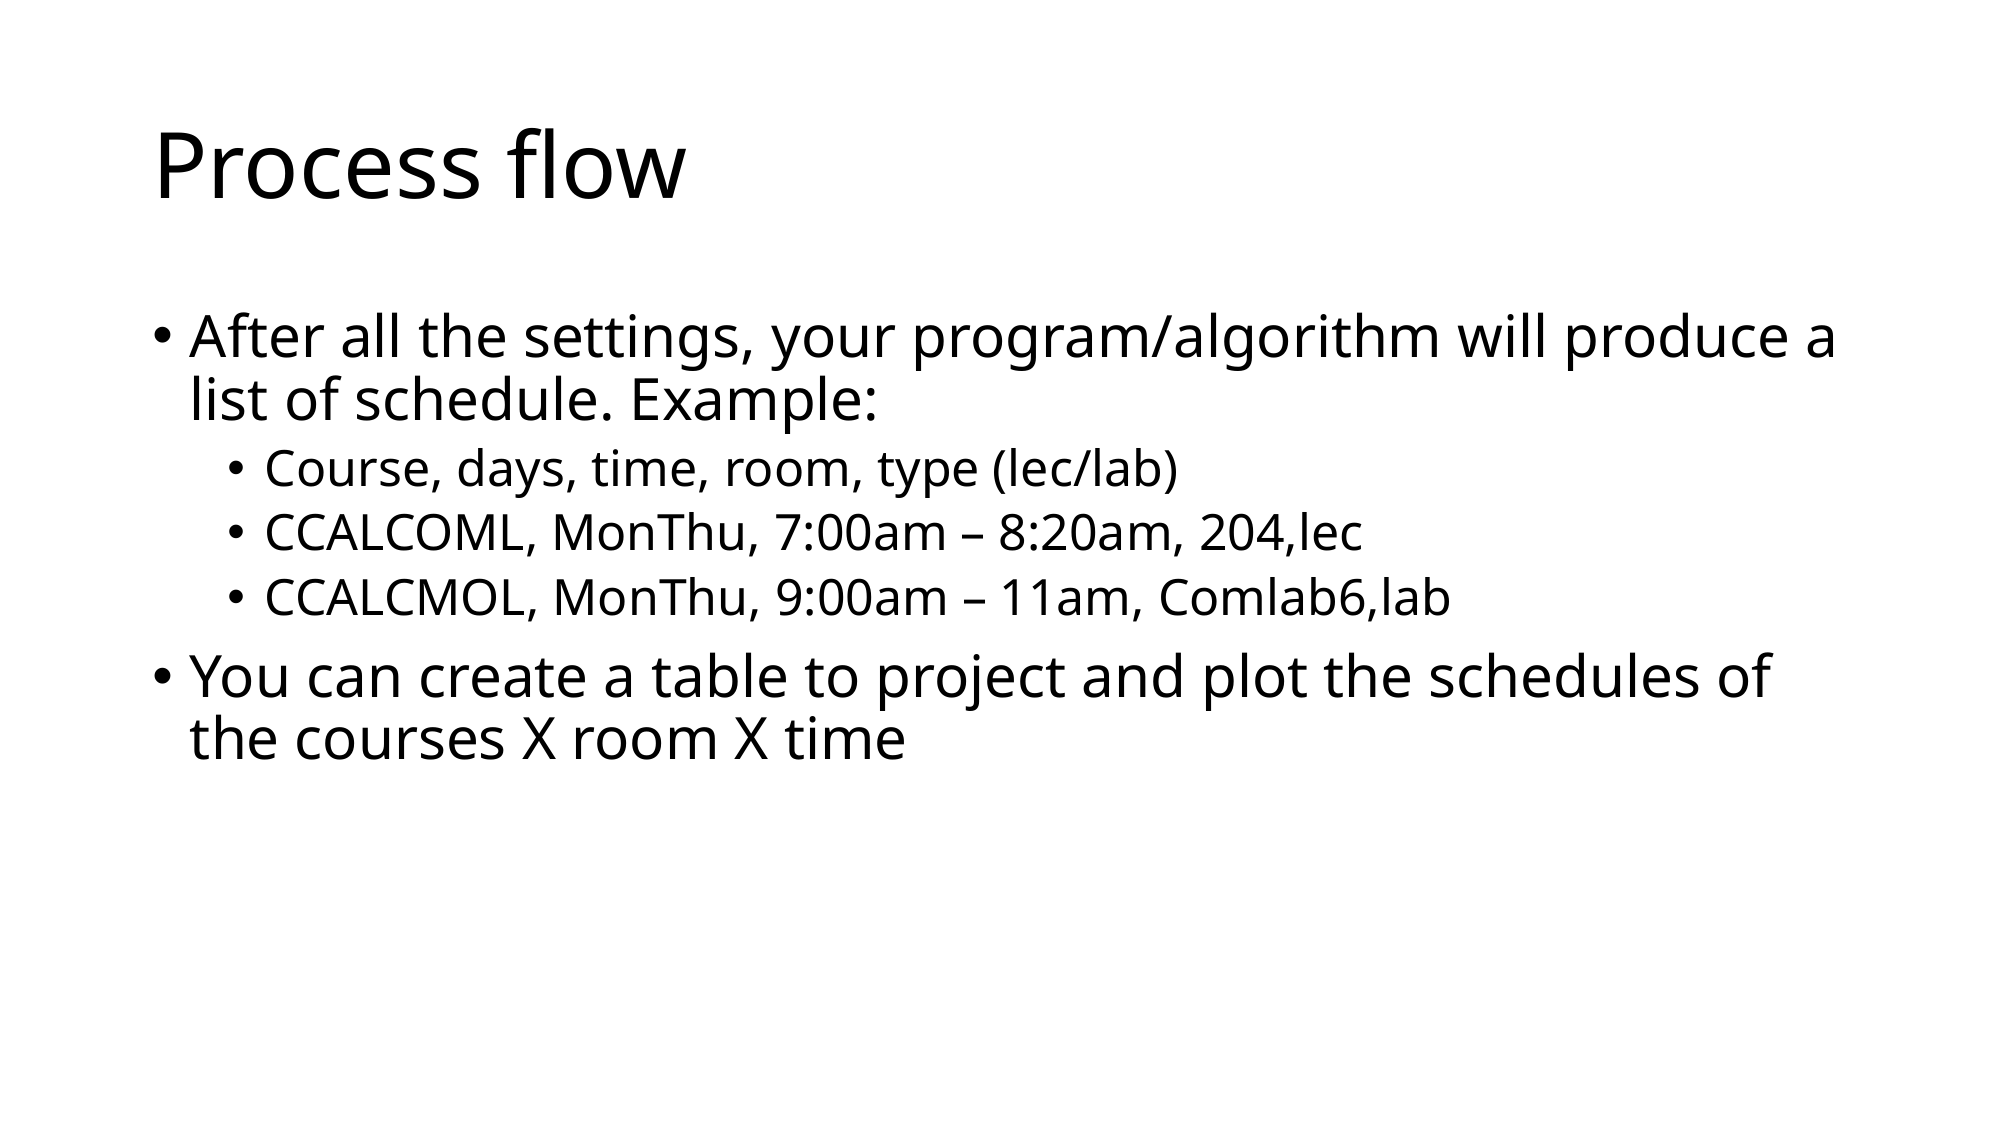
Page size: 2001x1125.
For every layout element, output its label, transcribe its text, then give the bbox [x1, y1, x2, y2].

list After all the settings, your program/algorithm will produce a list of schedule. Example: Course, days, time, room, type (lec/lab) CCALCOML, MonThu, 7:00am – 8:20am, 204,lec CCALCMOL, MonThu, 9:00am – 11am, Comlab6,lab You can create a table to project and plot the schedules of the courses X room X time [137, 299, 1863, 1014]
title Process flow [137, 59, 1863, 278]
